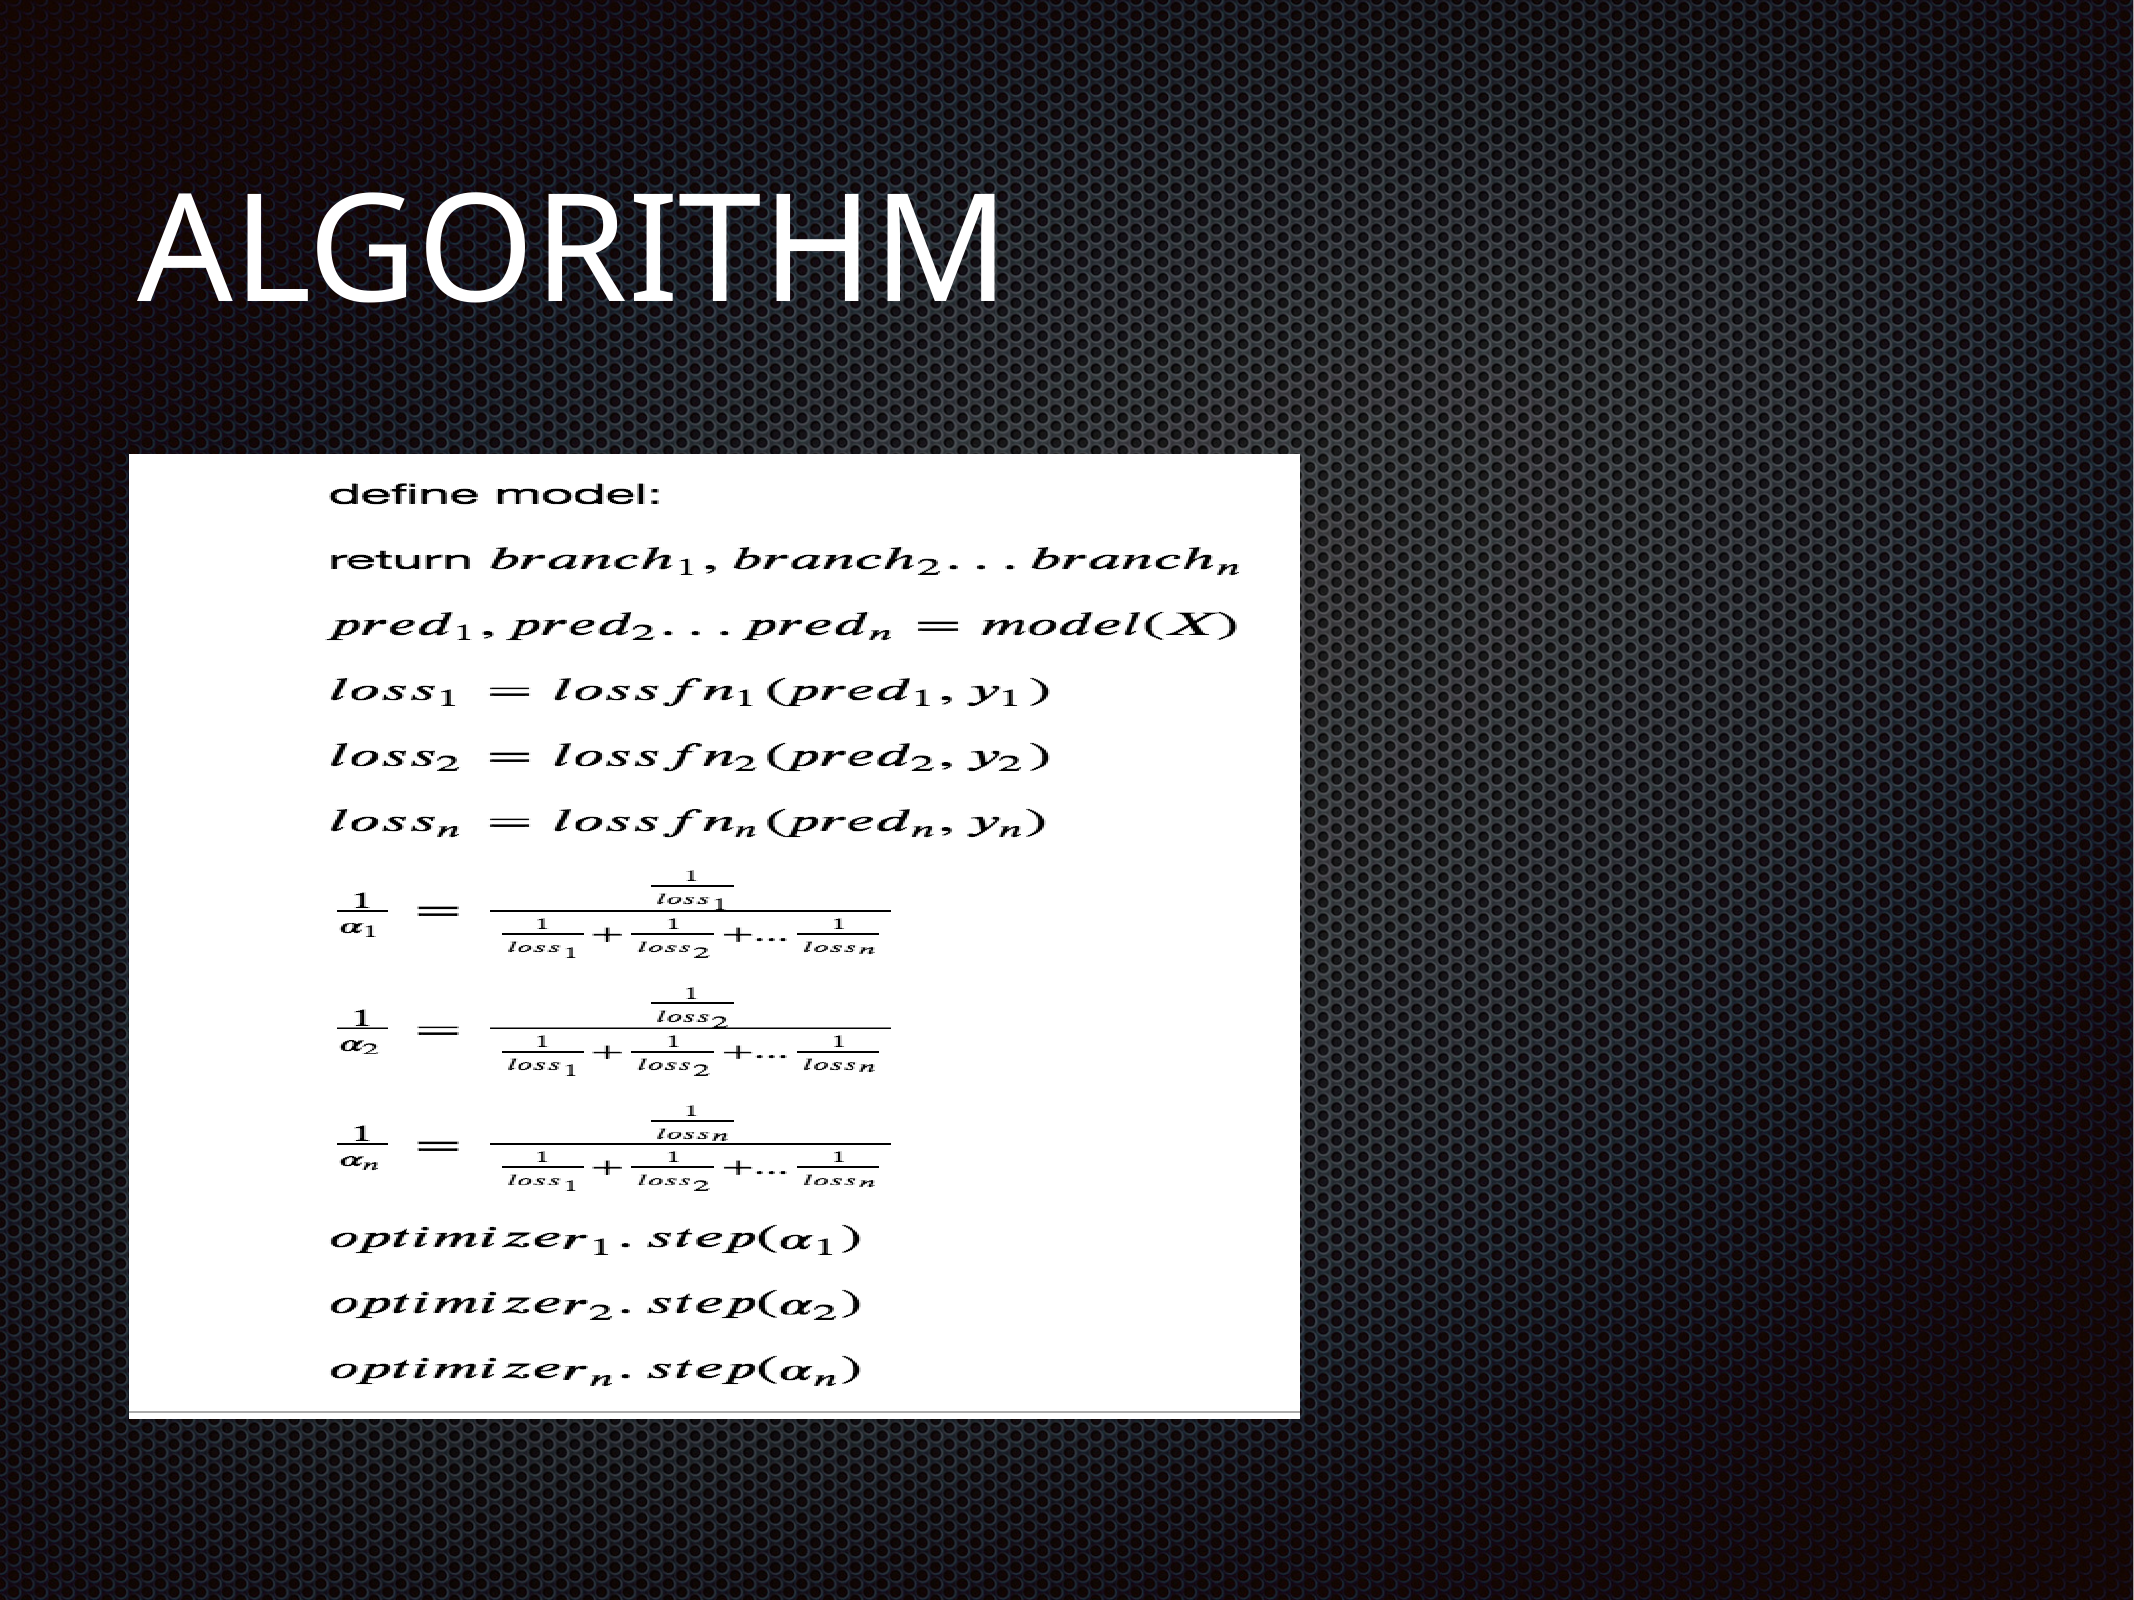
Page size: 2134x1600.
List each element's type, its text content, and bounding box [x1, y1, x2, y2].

picture [0, 0, 2134, 1600]
title ALGORITHM [128, 41, 2005, 443]
